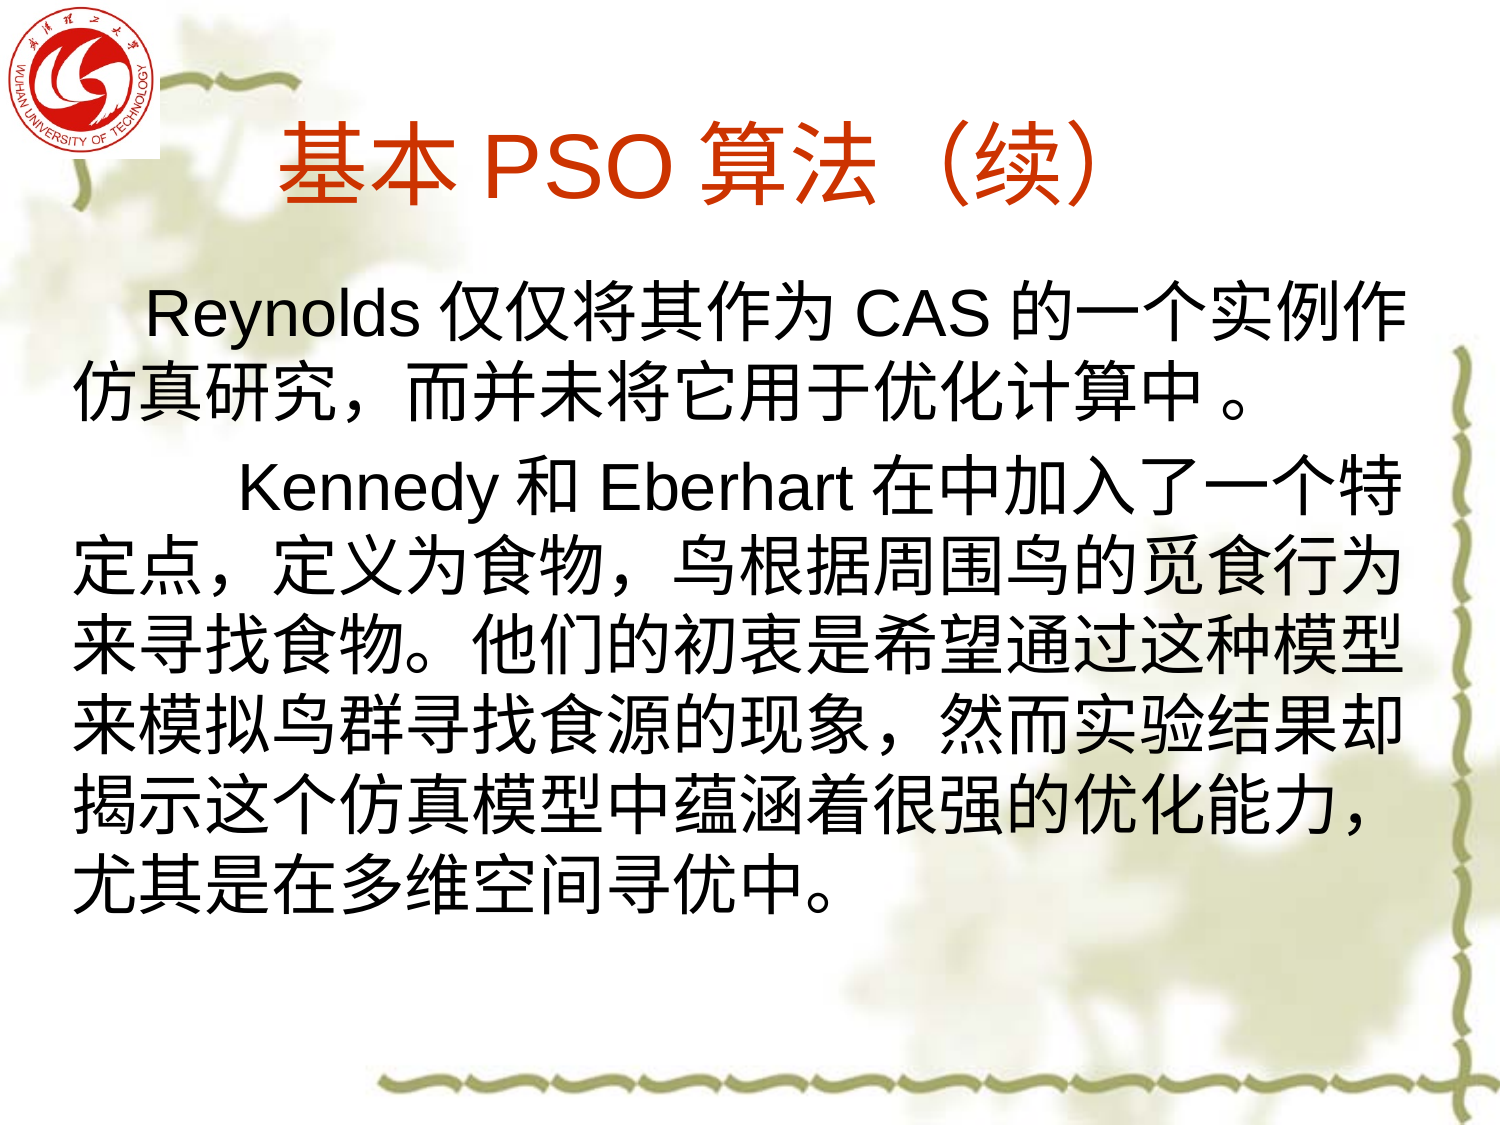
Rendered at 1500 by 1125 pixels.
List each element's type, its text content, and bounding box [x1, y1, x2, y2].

title 基本PSO算法（续） [53, 90, 1380, 234]
list Reynolds仅仅将其作为CAS的一个实例作仿真研究，而并未将它用于优化计算中 。 Kennedy和Eberhart在中加入了一个特定点，定义为食物，鸟根据周围鸟的觅食行为来寻找食物。他们的初衷是希望通过这种模型来模拟鸟群寻找食源的现象，然而实验结果却揭示这个仿真模型中蕴涵着很强的优化能力，尤其是在多维空间寻优中。 [0, 262, 1425, 1125]
picture [0, 0, 1500, 1125]
